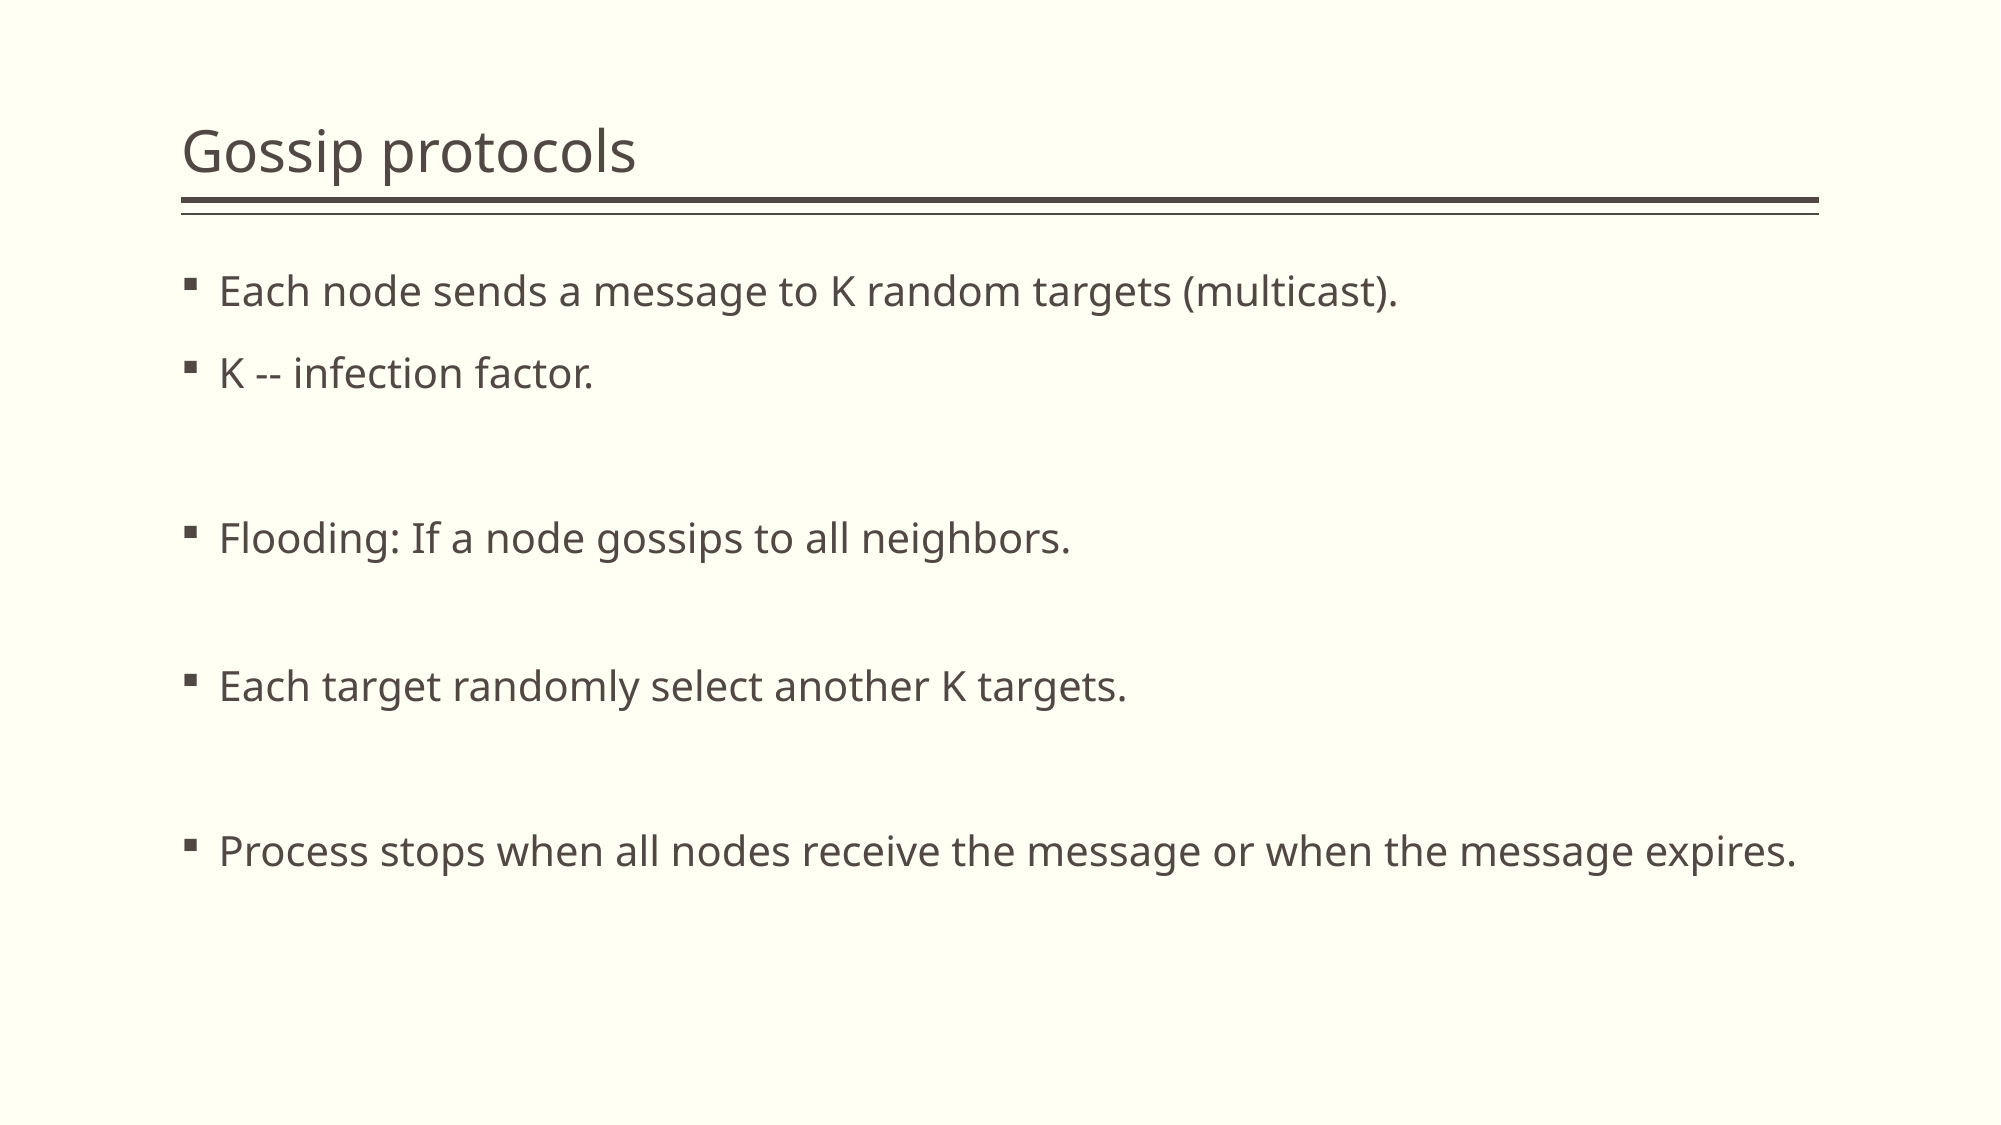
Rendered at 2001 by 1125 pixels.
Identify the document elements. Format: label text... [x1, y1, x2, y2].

title Gossip protocols [181, 12, 1819, 193]
list Each node sends a message to K random targets (multicast). K -- infection factor. Flooding: If a node gossips to all neighbors. Each target randomly select another K targets. Process stops when all nodes receive the message or when the message expires. [181, 262, 1819, 1013]
